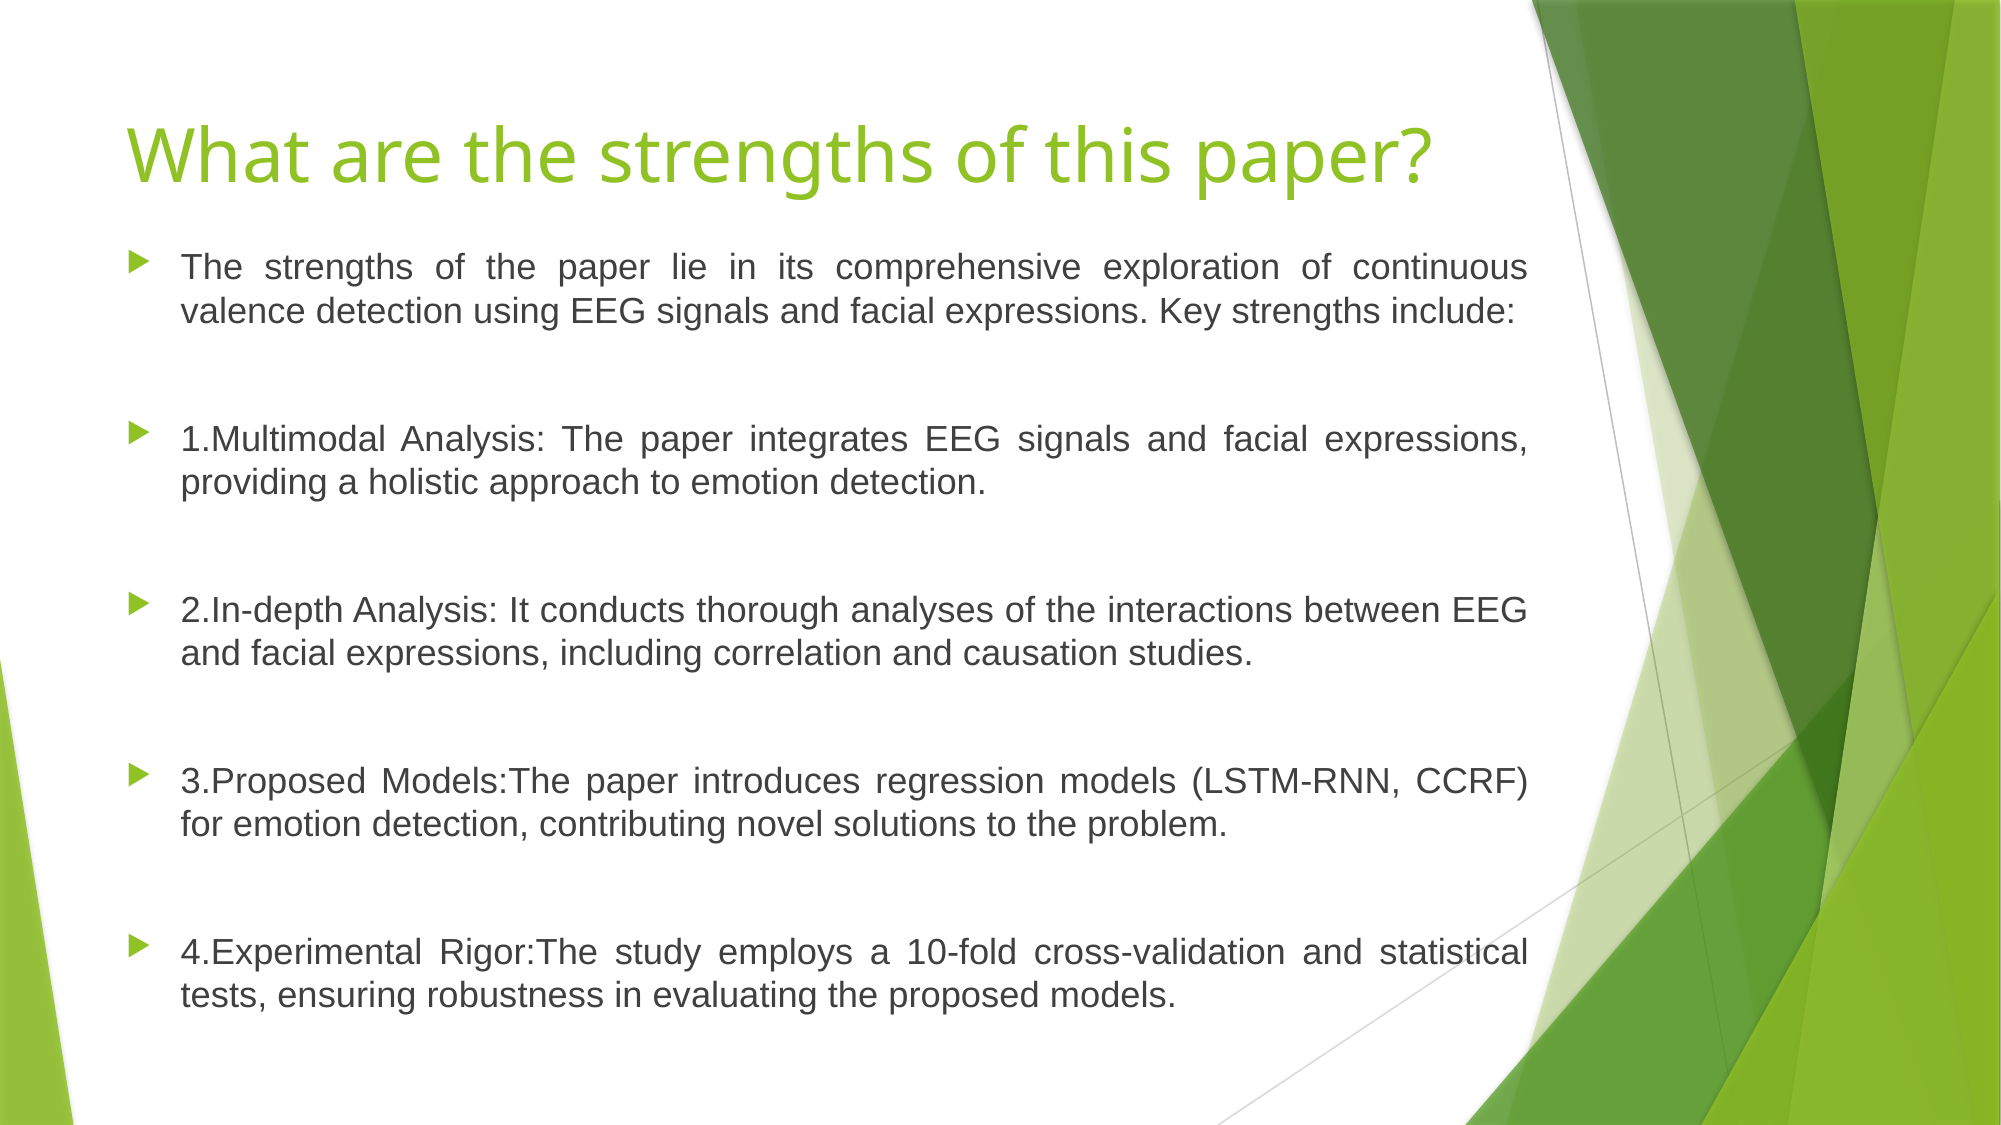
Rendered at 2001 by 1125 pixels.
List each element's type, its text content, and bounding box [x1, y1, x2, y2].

title What are the strengths of this paper? [111, 99, 1546, 236]
list The strengths of the paper lie in its comprehensive exploration of continuous valence detection using EEG signals and facial expressions. Key strengths include: 1.Multimodal Analysis: The paper integrates EEG signals and facial expressions, providing a holistic approach to emotion detection. 2.In-depth Analysis: It conducts thorough analyses of the interactions between EEG and facial expressions, including correlation and causation studies. 3.Proposed Models:The paper introduces regression models (LSTM-RNN, CCRF) for emotion detection, contributing novel solutions to the problem. 4.Experimental Rigor:The study employs a 10-fold cross-validation and statistical tests, ensuring robustness in evaluating the proposed models. [111, 236, 1546, 1060]
